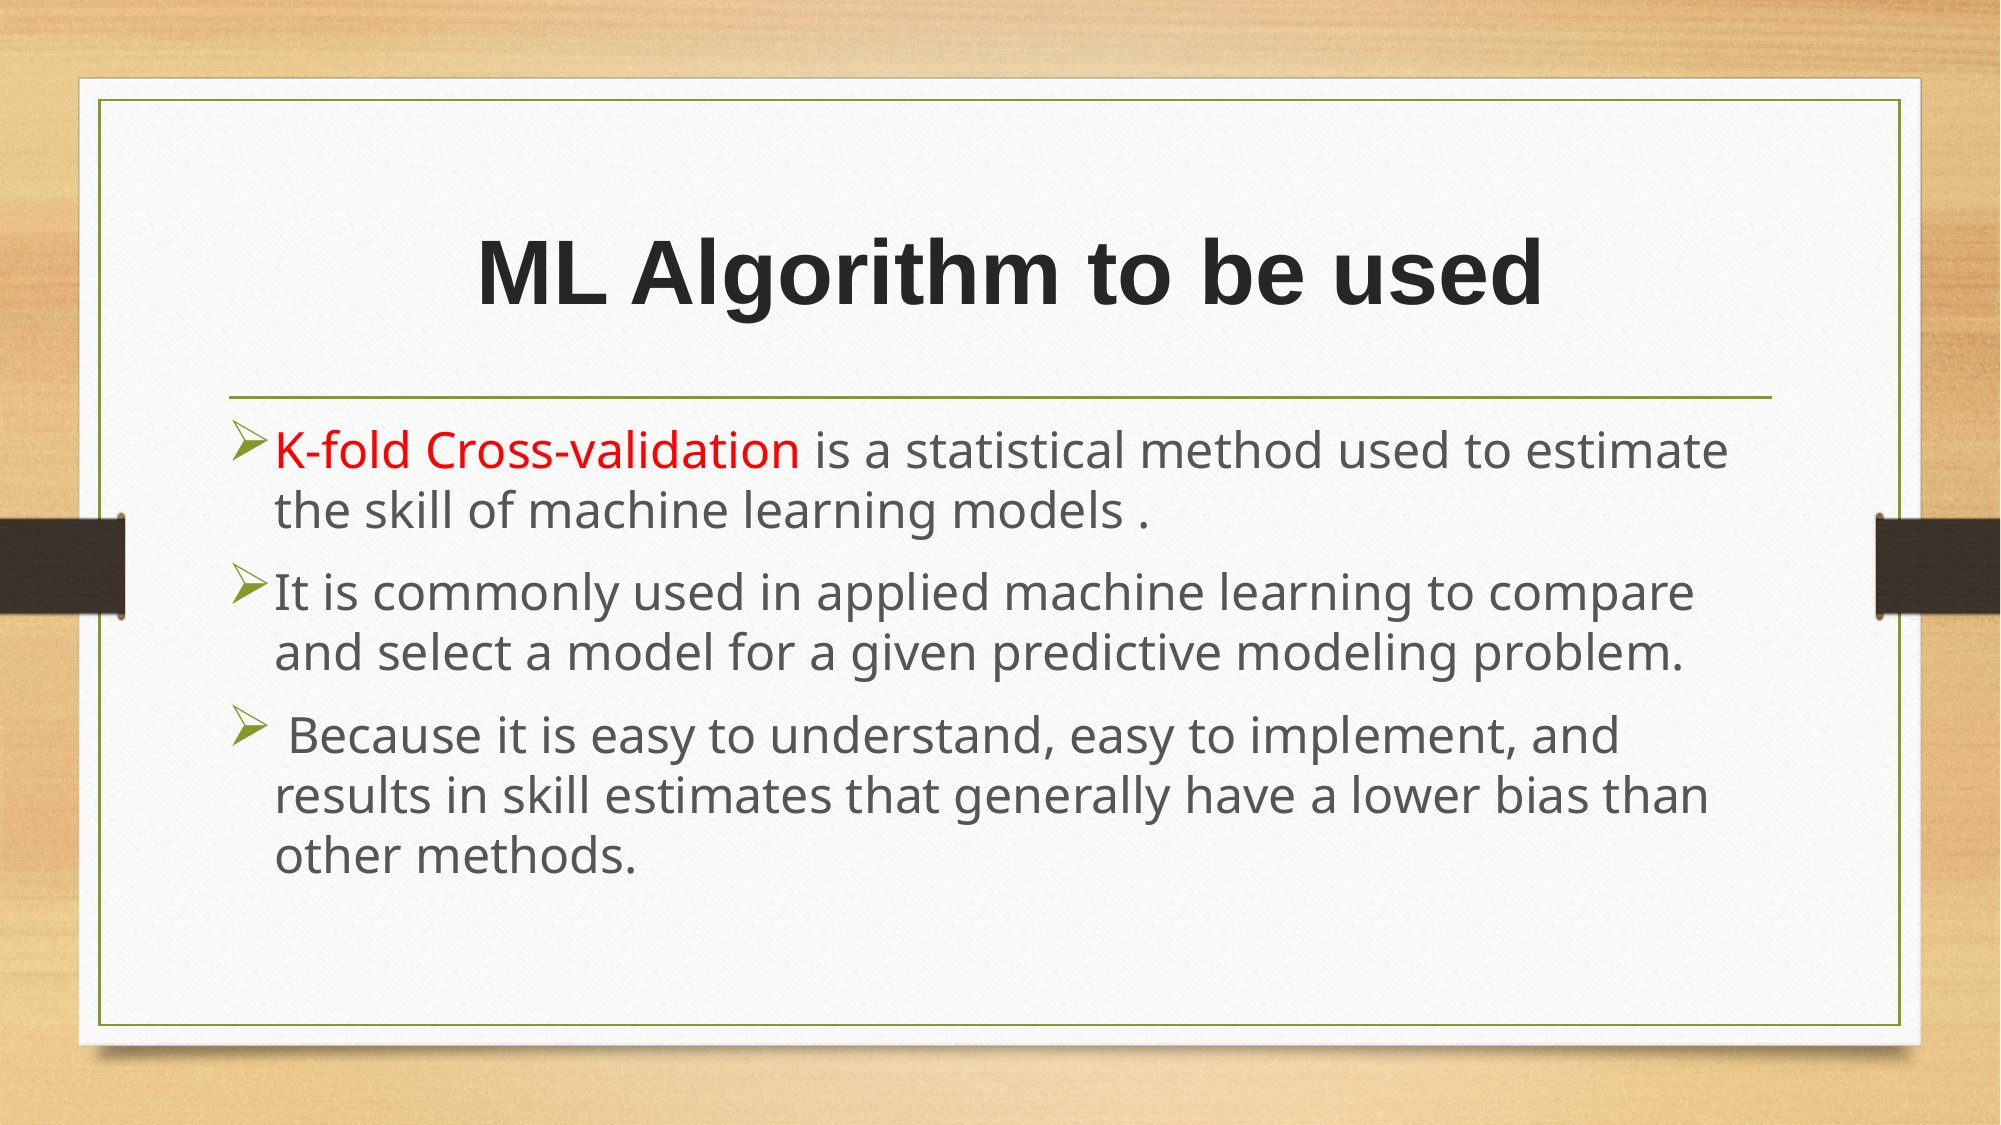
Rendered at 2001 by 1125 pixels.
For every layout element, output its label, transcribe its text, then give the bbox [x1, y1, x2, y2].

picture [0, 0, 2001, 1125]
title ML Algorithm to be used [212, 161, 1788, 375]
list K-fold Cross-validation is a statistical method used to estimate the skill of machine learning models . It is commonly used in applied machine learning to compare and select a model for a given predictive modeling problem. Because it is easy to understand, easy to implement, and results in skill estimates that generally have a lower bias than other methods. [212, 410, 1788, 1004]
